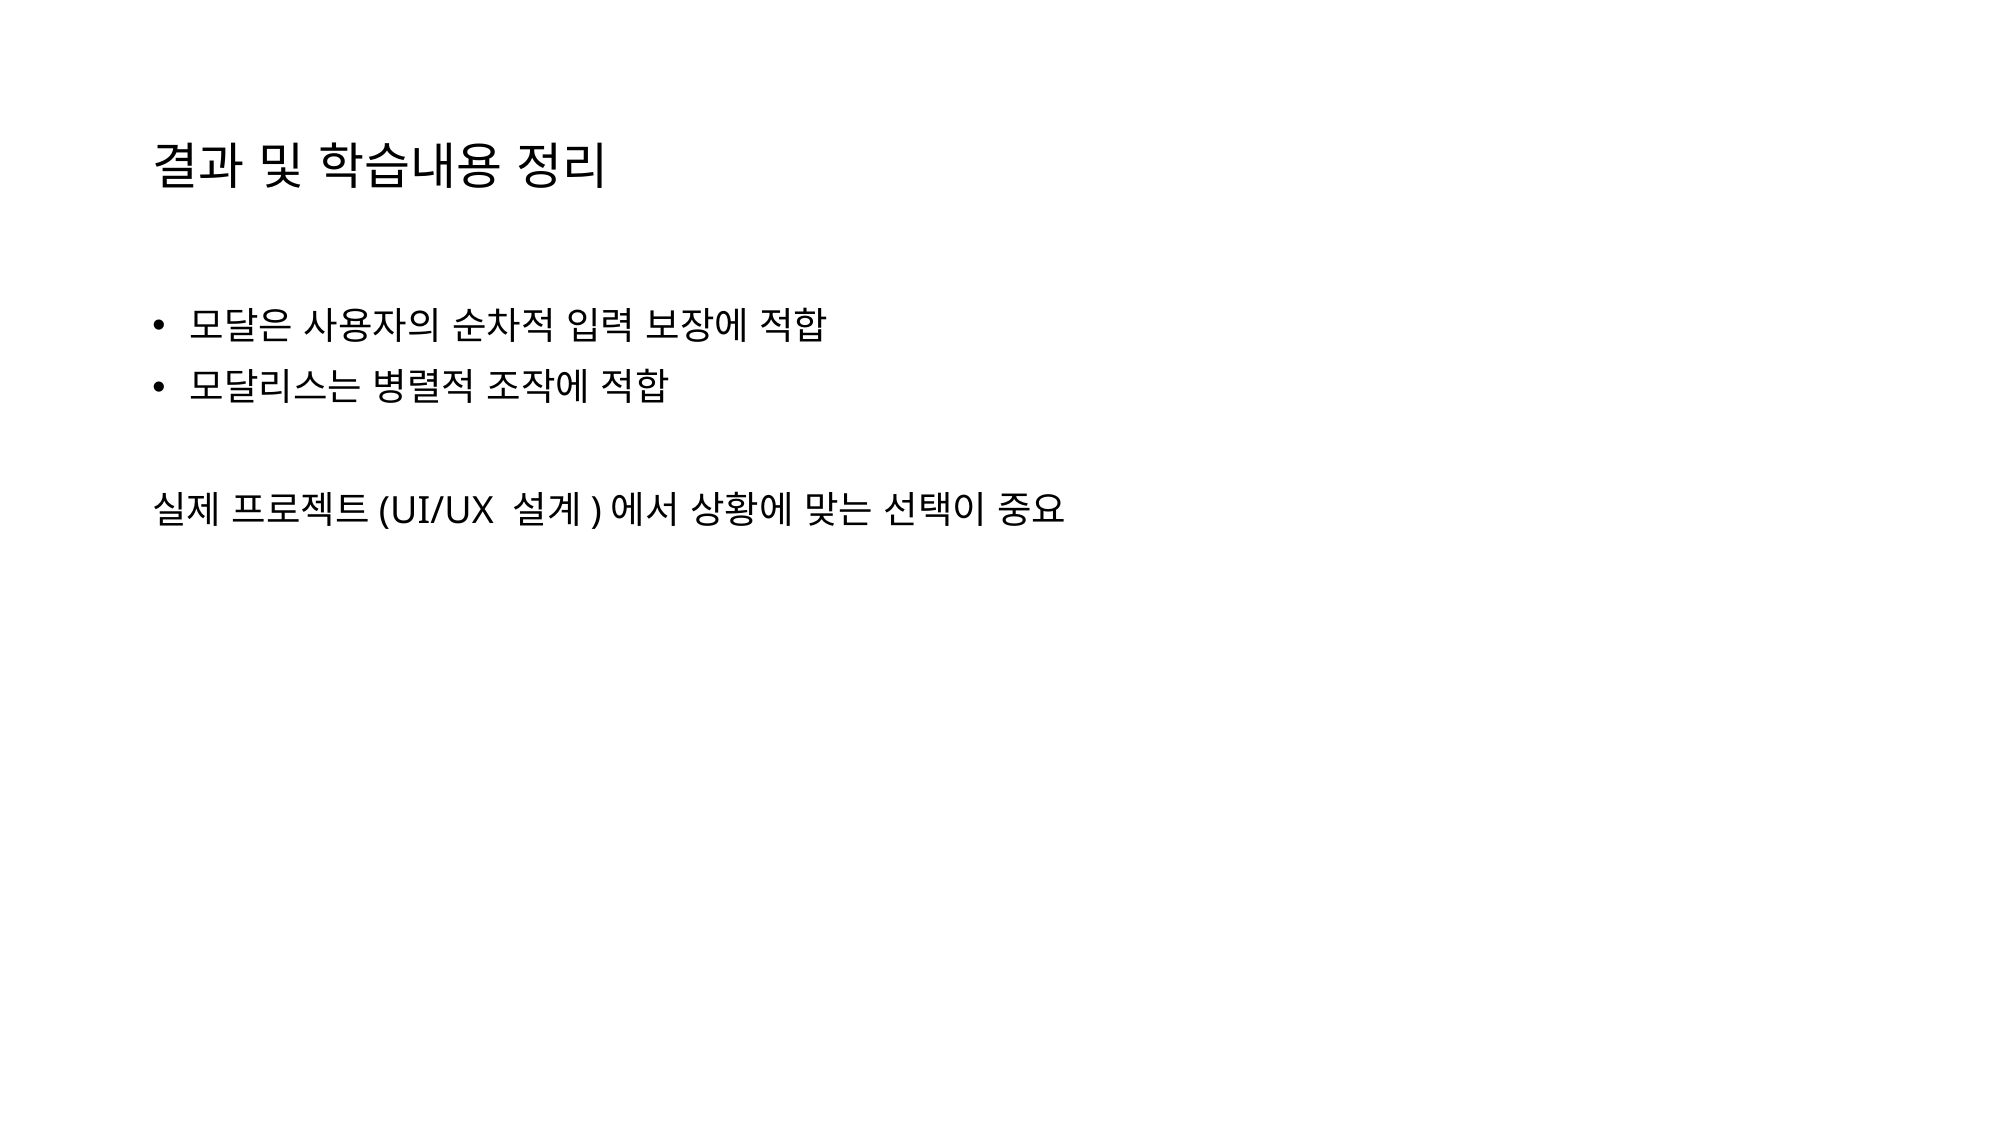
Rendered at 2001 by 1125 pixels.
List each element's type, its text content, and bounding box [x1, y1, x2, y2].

title 결과 및 학습내용 정리 [137, 59, 1863, 278]
list 모달은 사용자의 순차적 입력 보장에 적합 모달리스는 병렬적 조작에 적합 실제 프로젝트(UI/UX 설계)에서 상황에 맞는 선택이 중요 [137, 299, 1863, 1014]
